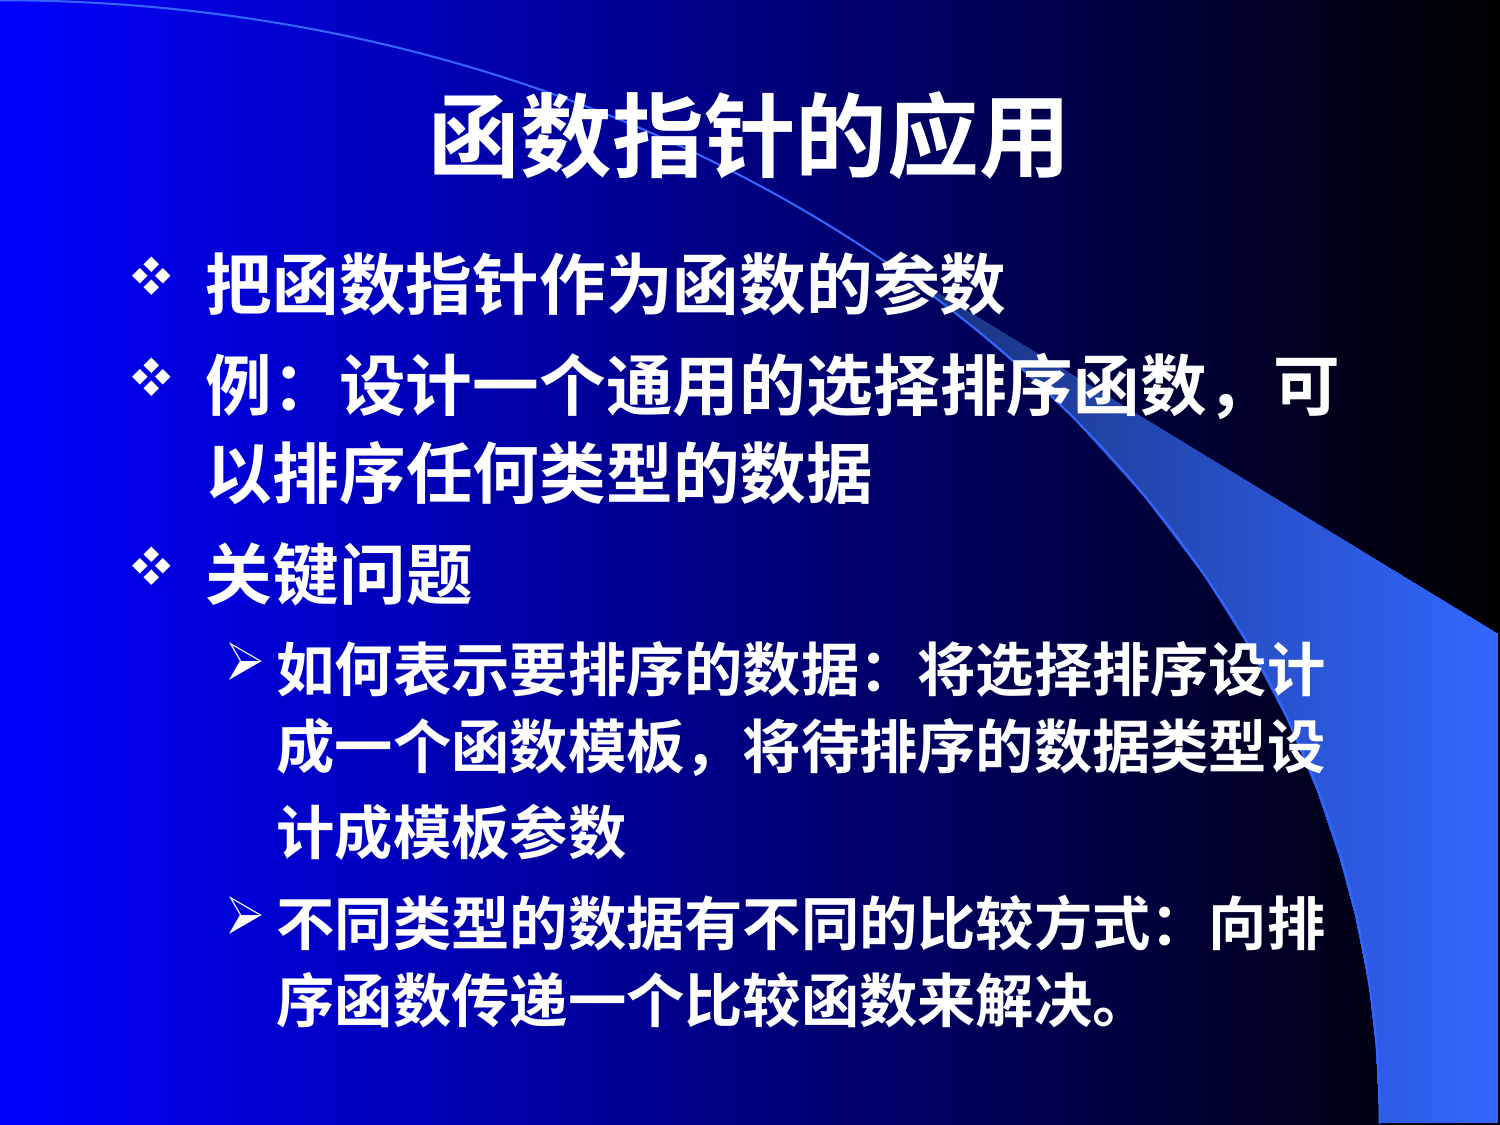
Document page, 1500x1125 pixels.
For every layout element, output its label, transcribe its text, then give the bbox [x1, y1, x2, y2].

list 把函数指针作为函数的参数 例：设计一个通用的选择排序函数，可以排序任何类型的数据 关键问题 如何表示要排序的数据：将选择排序设计成一个函数模板，将待排序的数据类型设计成模板参数 不同类型的数据有不同的比较方式：向排序函数传递一个比较函数来解决。 [112, 226, 1388, 1065]
title 函数指针的应用 [112, 39, 1388, 226]
